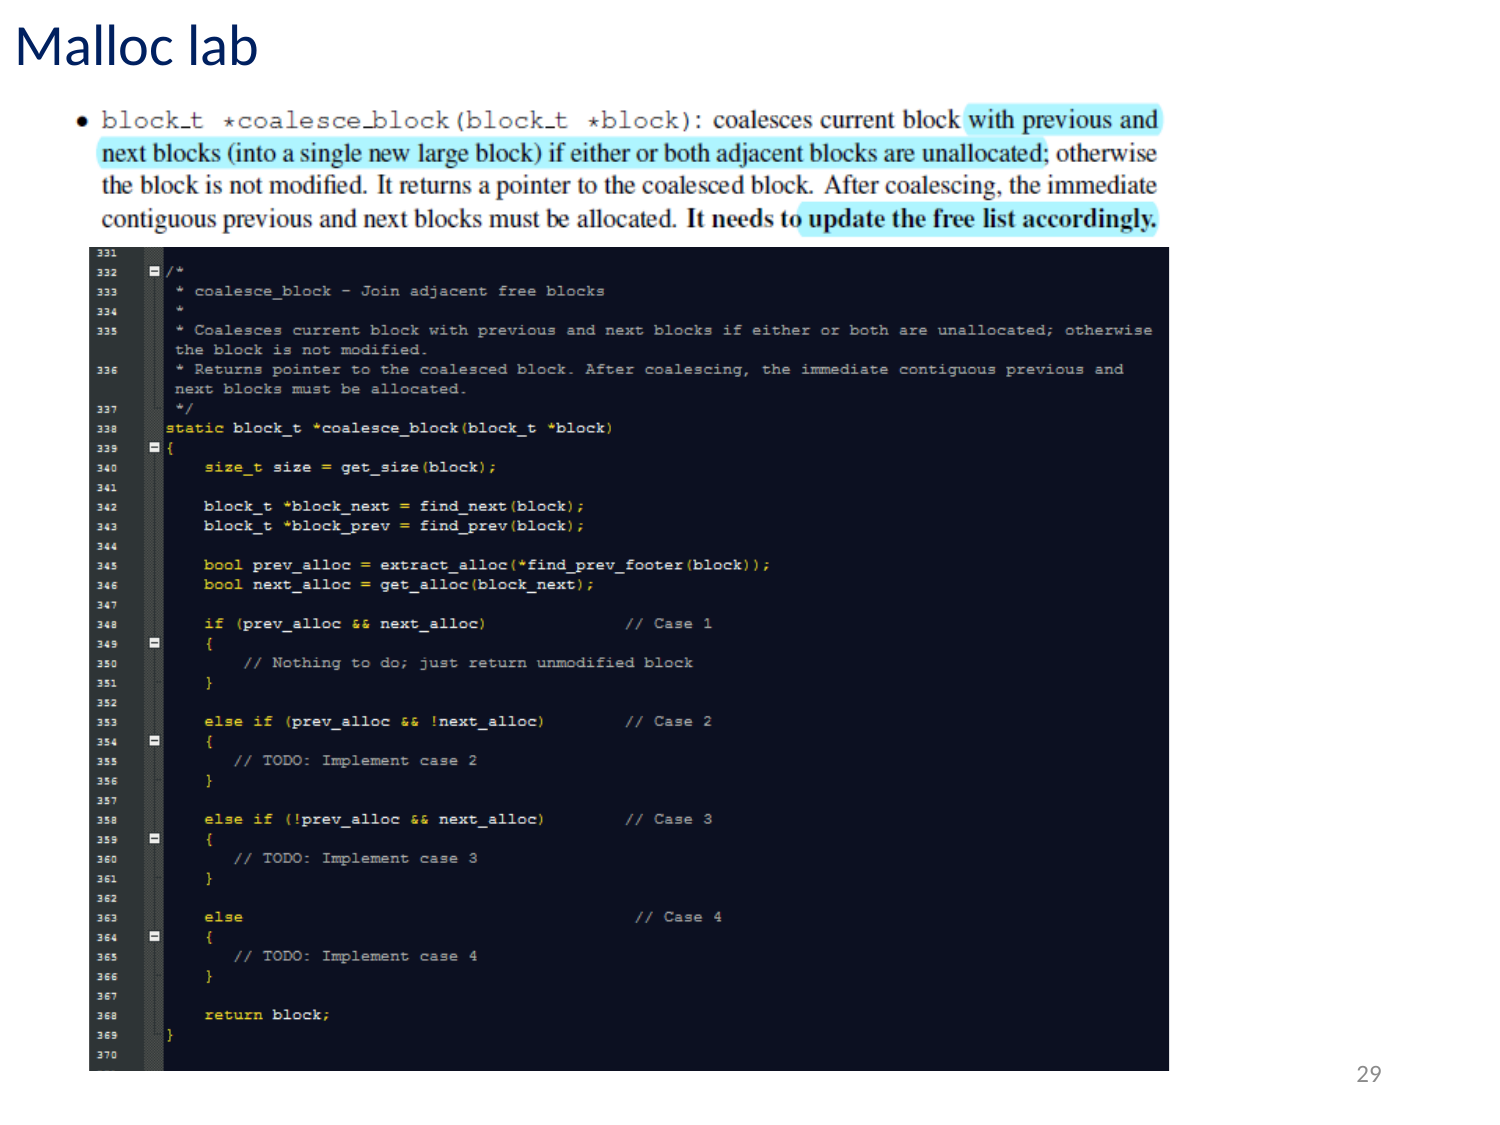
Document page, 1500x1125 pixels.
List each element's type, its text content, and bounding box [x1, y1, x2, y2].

slide_number 29 [1059, 1042, 1397, 1103]
text_box Malloc lab [0, 0, 1335, 85]
picture [54, 98, 1180, 1071]
